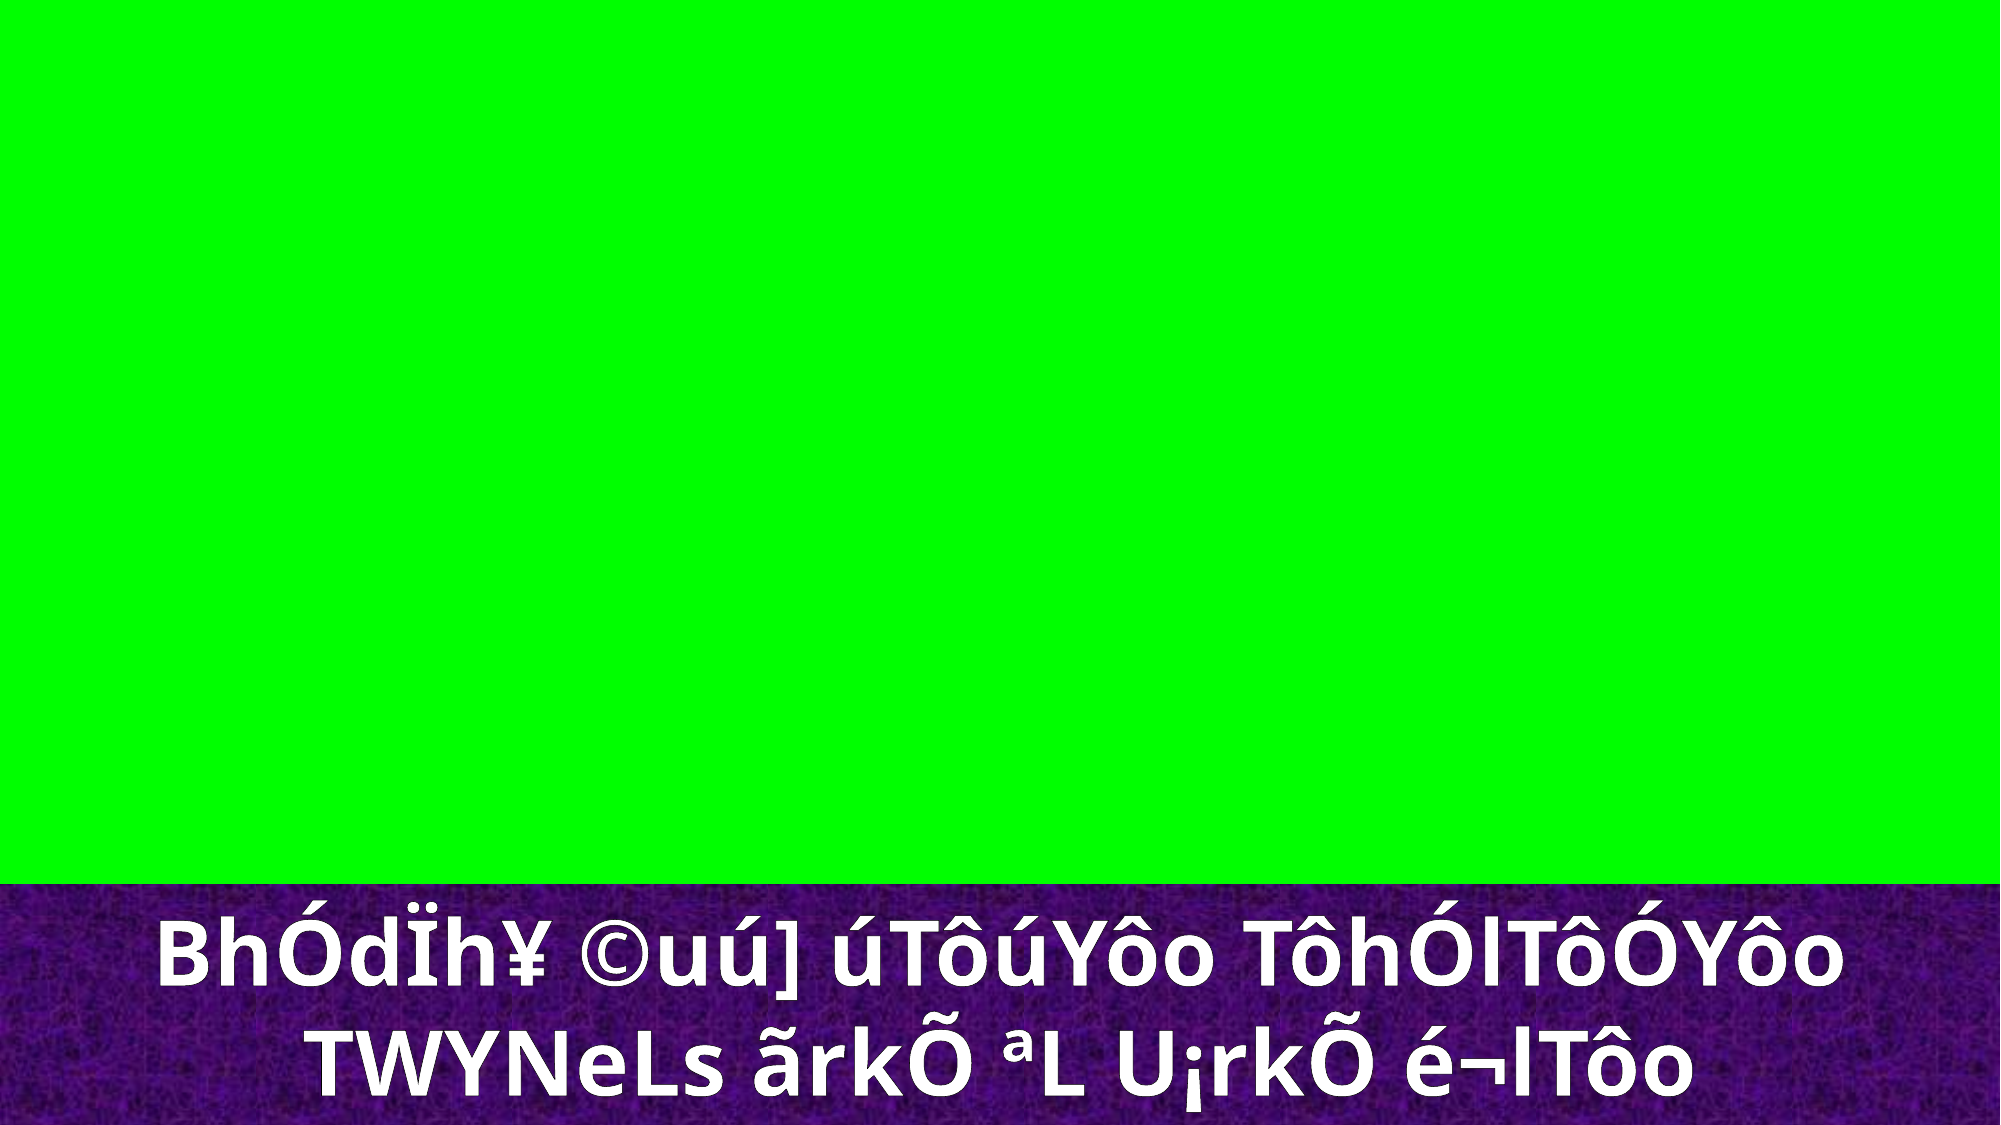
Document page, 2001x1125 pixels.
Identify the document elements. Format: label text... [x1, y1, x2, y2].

text_box BhÓdÏh¥ ©uú] úTôúYôo TôhÓlTôÓYôo TWYNeLs ãrkÕ ªL U¡rkÕ é¬lTôo [0, 886, 2000, 1122]
